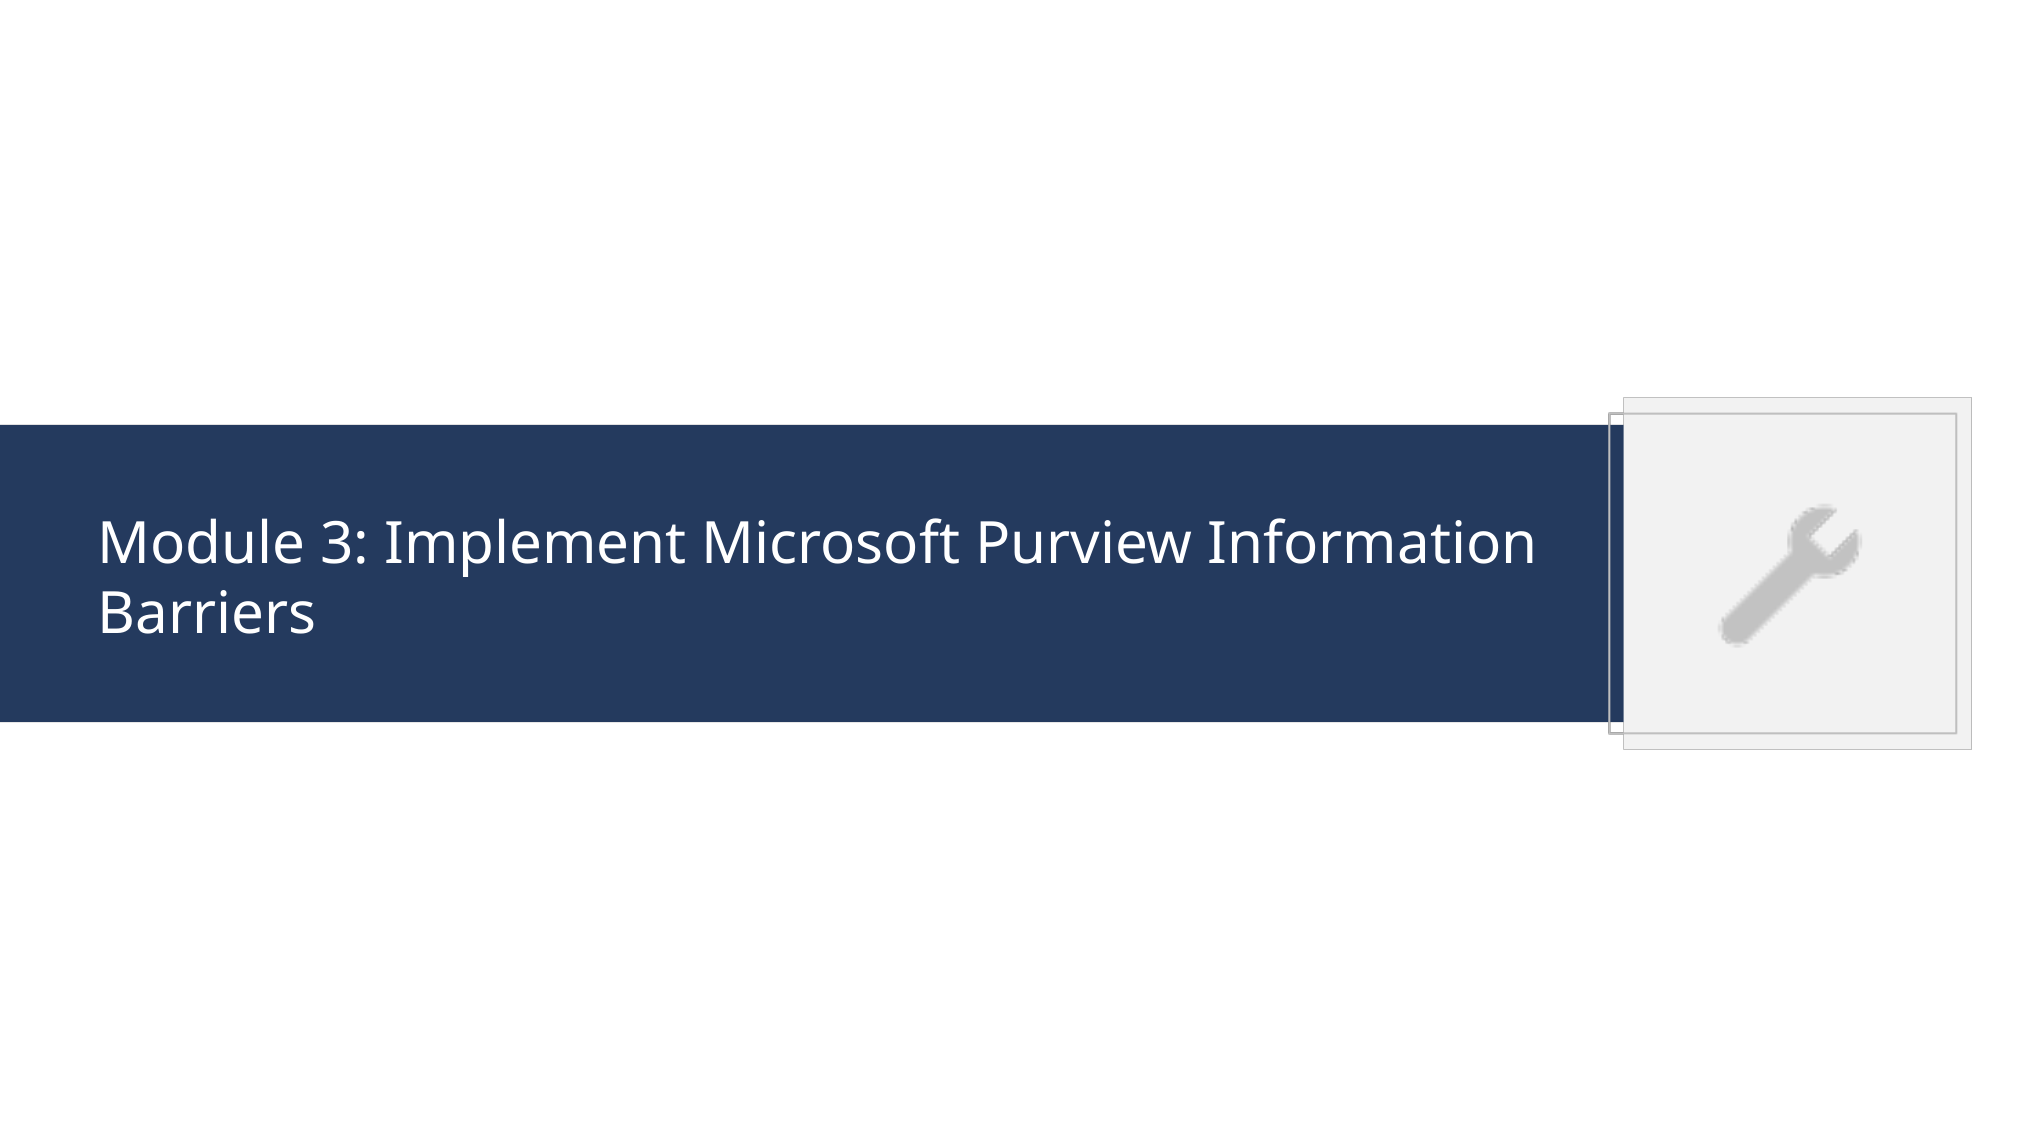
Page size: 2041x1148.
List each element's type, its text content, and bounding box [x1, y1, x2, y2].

title Module 3: Implement Microsoft Purview Information Barriers [97, 504, 1580, 646]
picture [0, 0, 2041, 1148]
